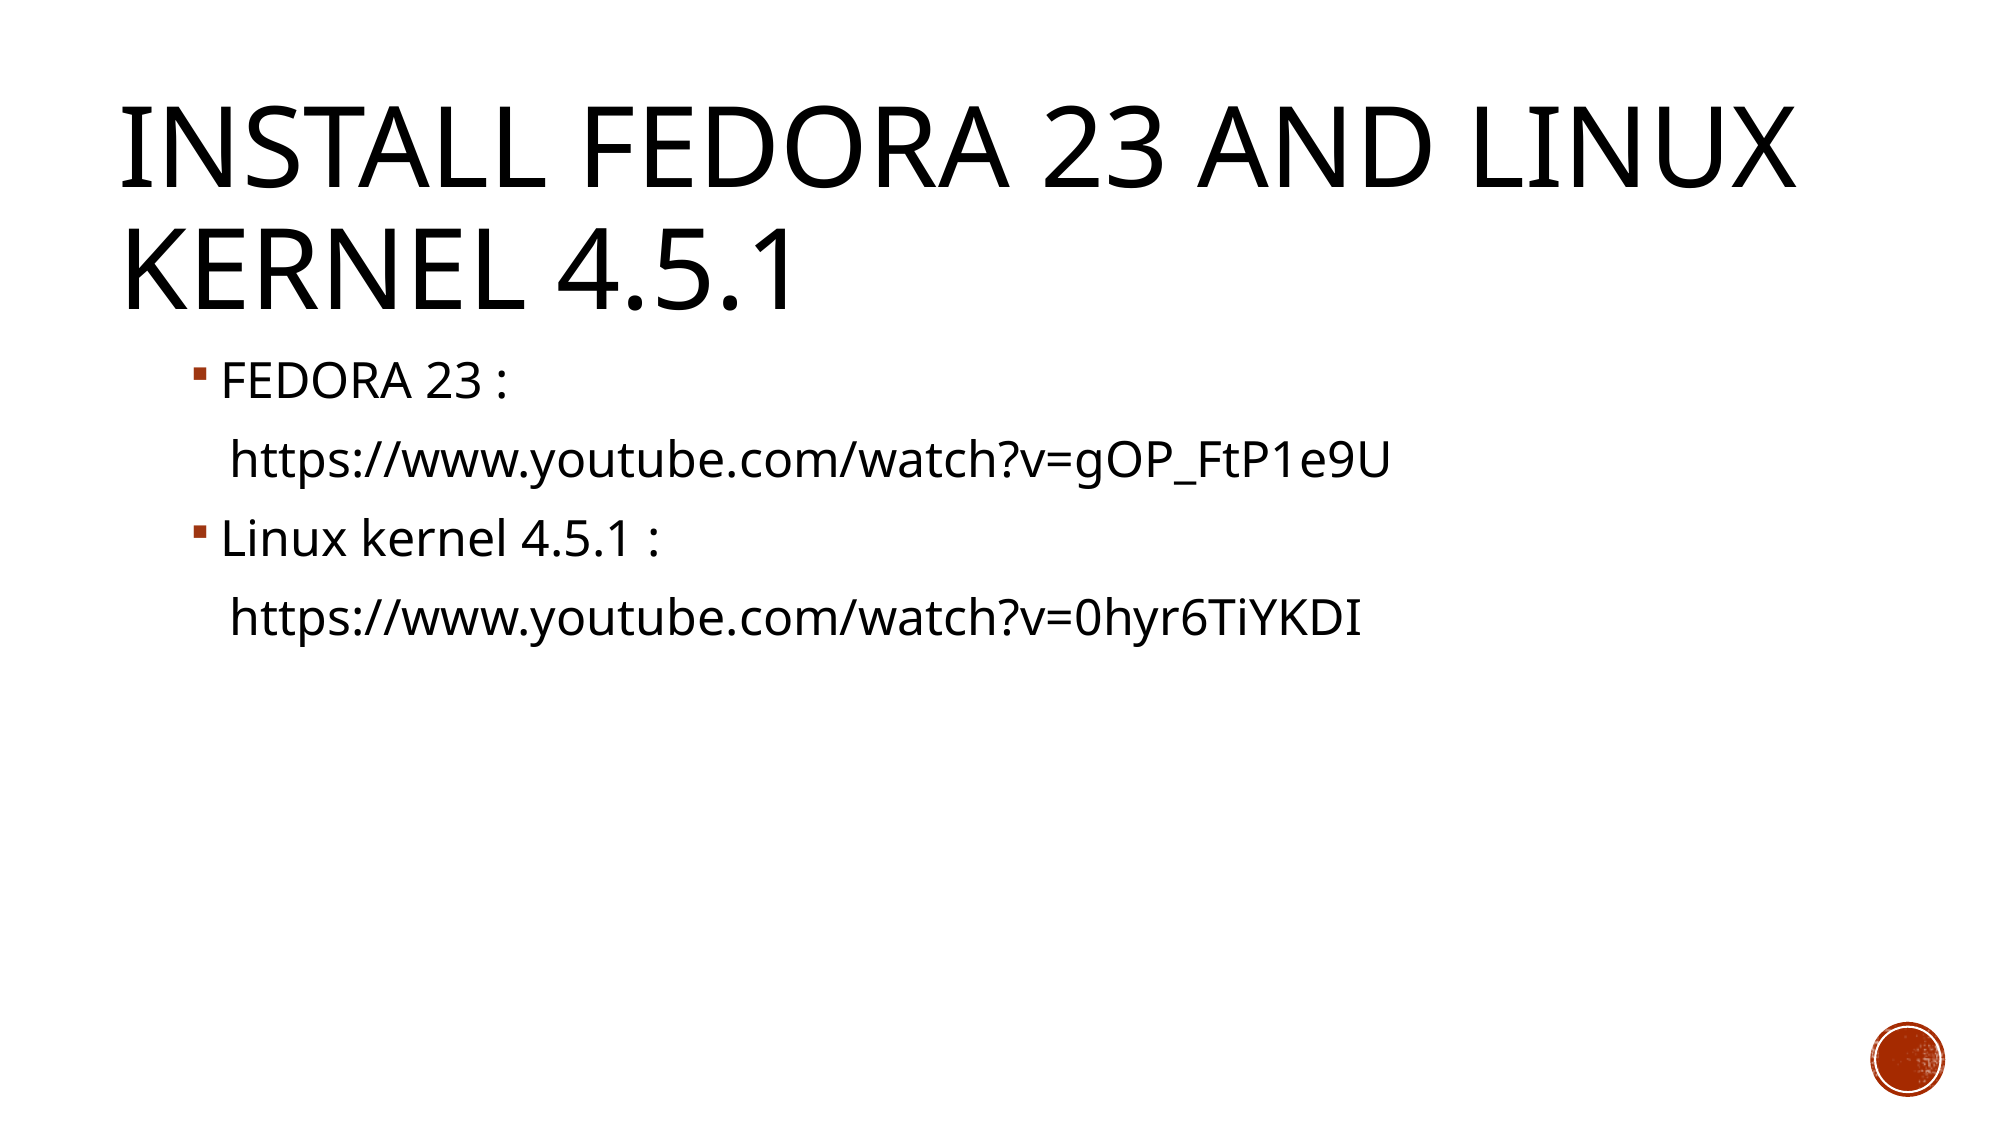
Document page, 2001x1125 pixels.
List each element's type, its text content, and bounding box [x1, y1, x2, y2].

list FEDORA 23 : https://www.youtube.com/watch?v=gOP_FtP1e9U Linux kernel 4.5.1 : https://www.youtube.com/watch?v=0hyr6TiYKDI [175, 348, 1826, 1013]
title Install FEDORA 23 and linux kernel 4.5.1 [103, 76, 1898, 348]
